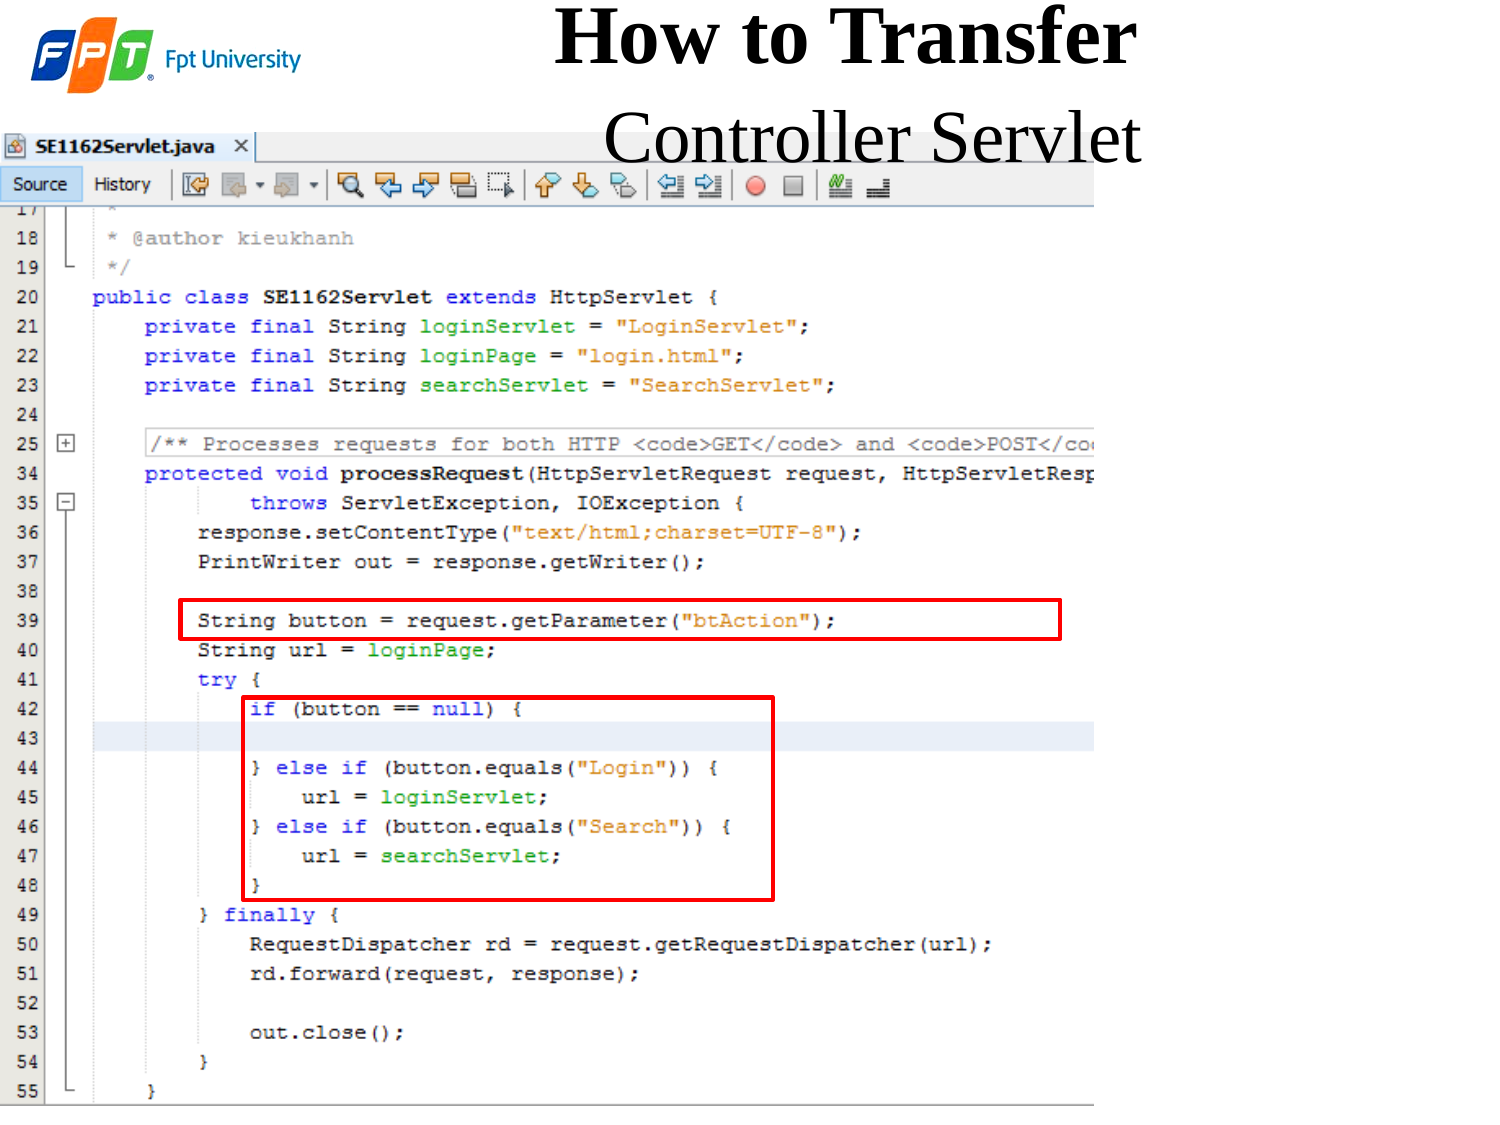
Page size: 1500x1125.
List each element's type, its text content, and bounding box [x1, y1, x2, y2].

picture [0, 0, 217, 122]
picture [0, 132, 1094, 1106]
title How to Transfer Controller Servlet [217, 0, 1500, 175]
